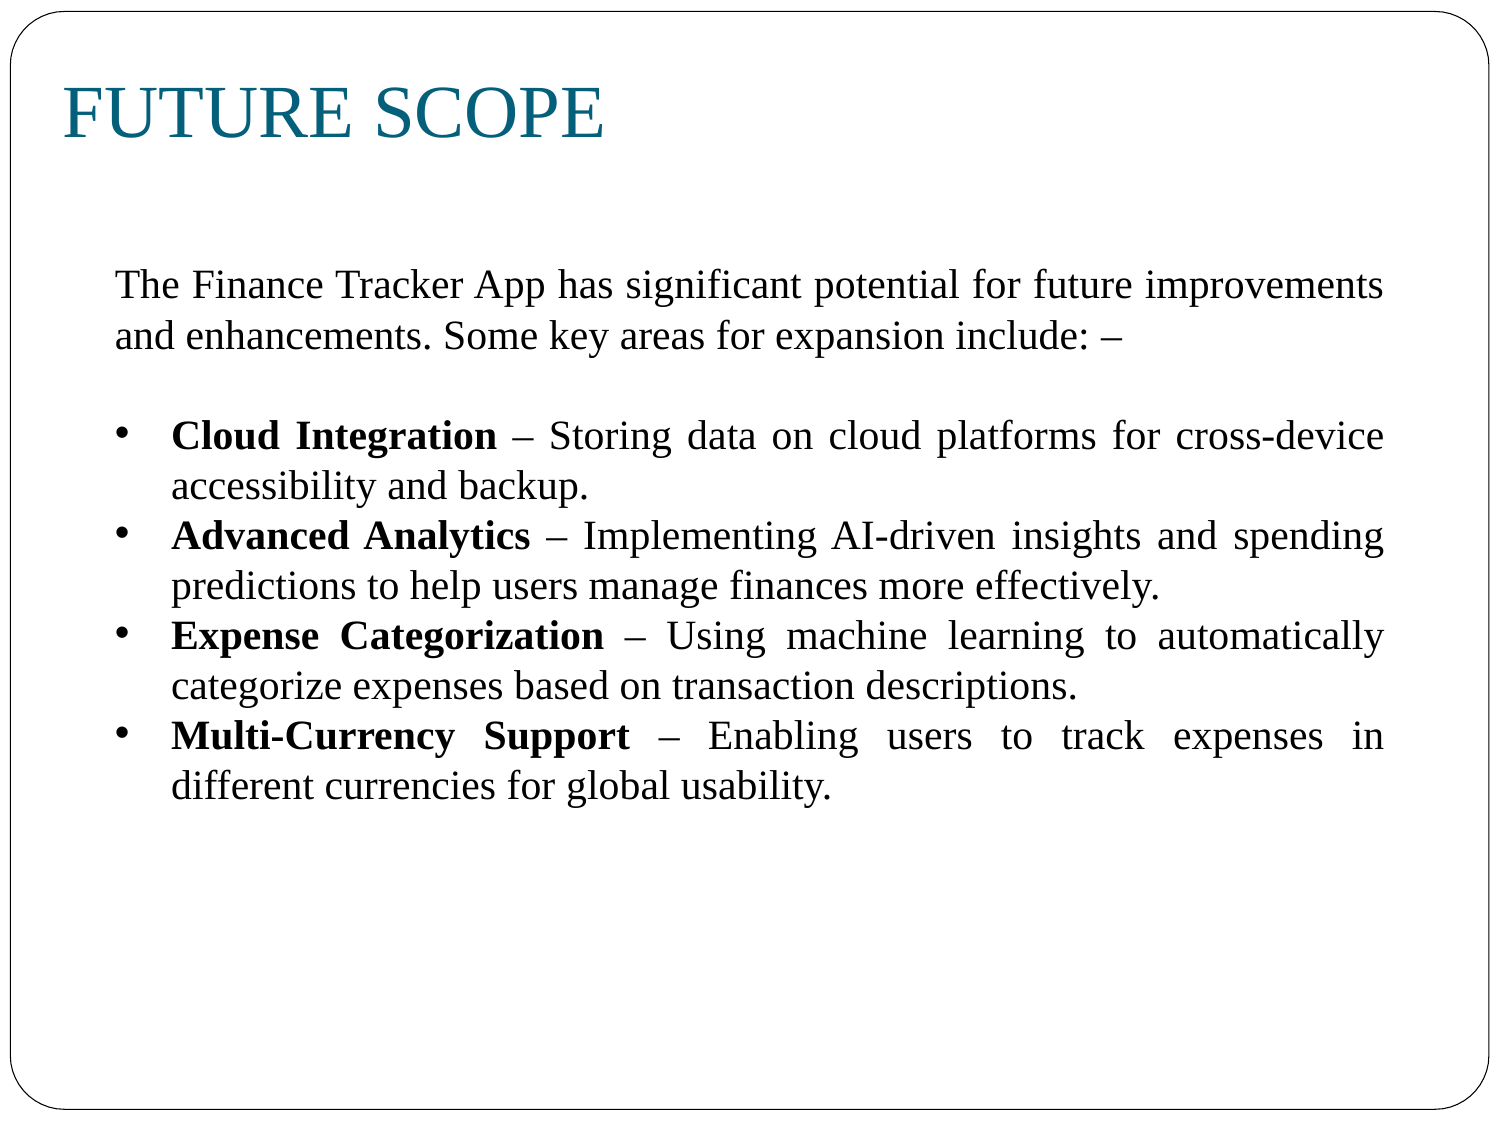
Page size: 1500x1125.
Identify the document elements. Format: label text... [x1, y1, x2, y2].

text_box The Finance Tracker App has significant potential for future improvements and enhancements. Some key areas for expansion include: – Cloud Integration – Storing data on cloud platforms for cross-device accessibility and backup. Advanced Analytics – Implementing AI-driven insights and spending predictions to help users manage finances more effectively. Expense Categorization – Using machine learning to automatically categorize expenses based on transaction descriptions. Multi-Currency Support – Enabling users to track expenses in different currencies for global usability. [99, 249, 1400, 815]
title FUTURE SCOPE [62, 62, 1290, 154]
